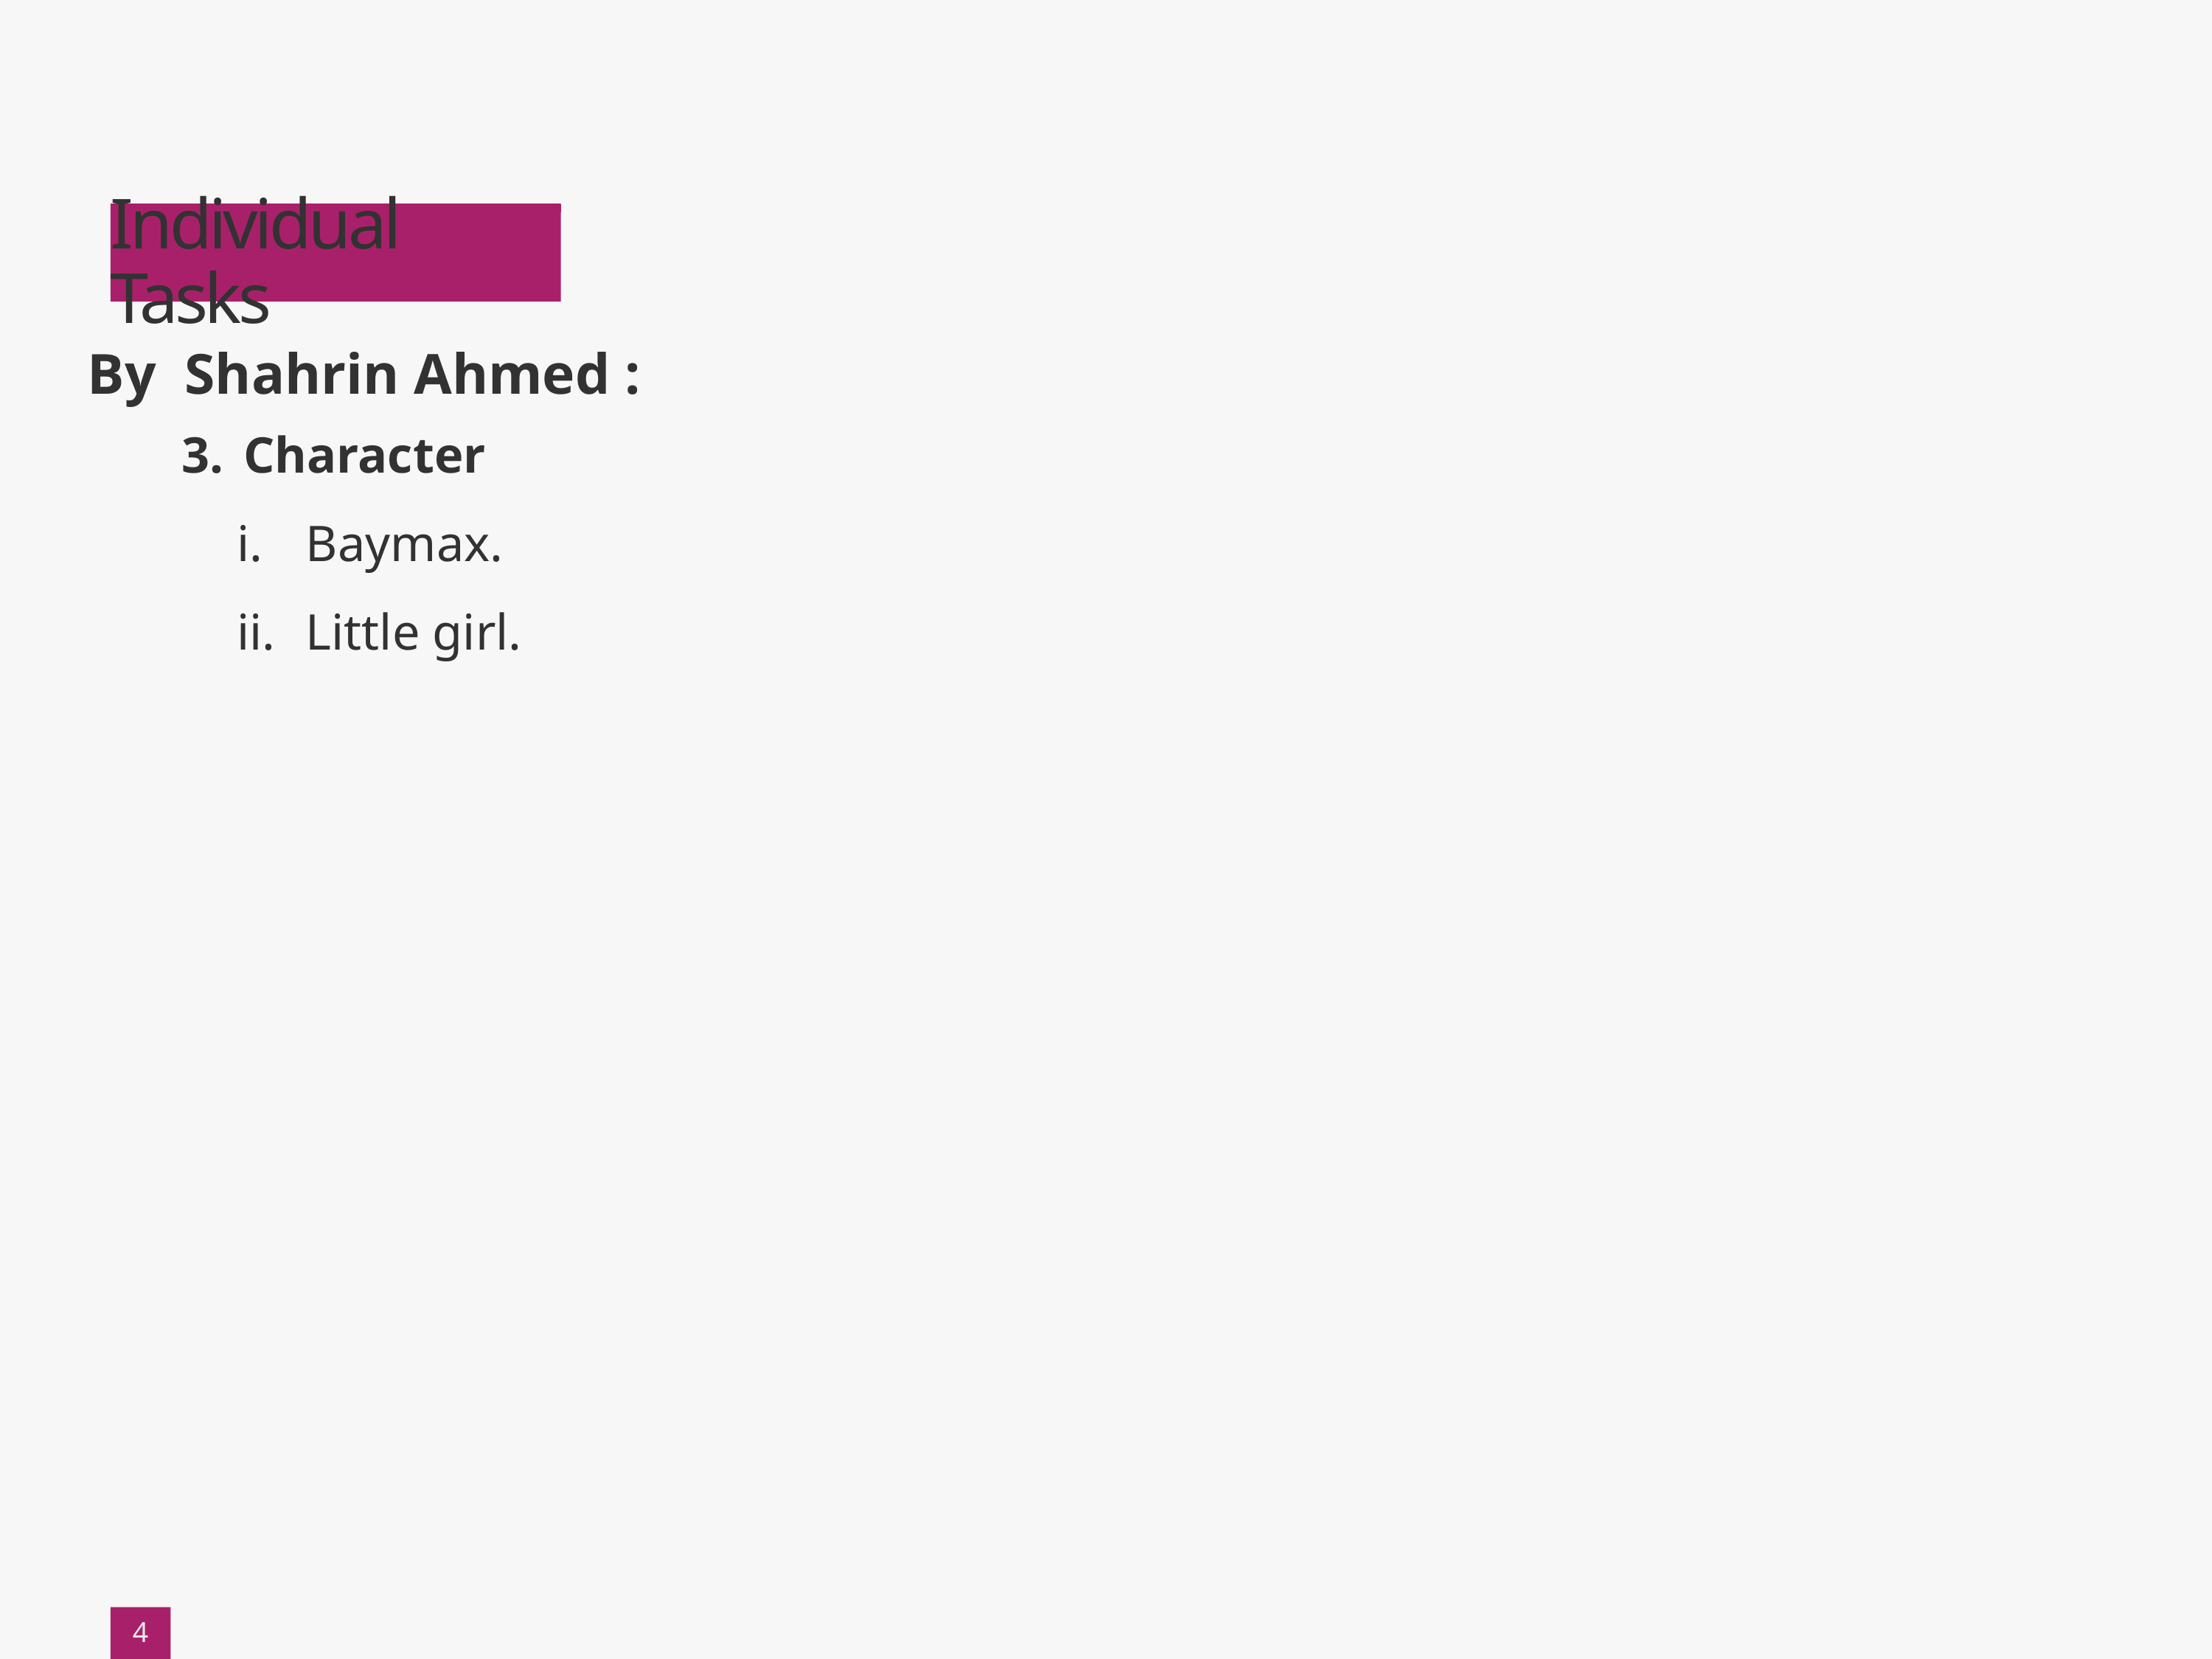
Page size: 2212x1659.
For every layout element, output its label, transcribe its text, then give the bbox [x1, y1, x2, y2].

text_box Character Baymax. Little girl. [170, 271, 1848, 666]
text_box By Shahrin Ahmed : [0, 345, 866, 398]
list Individual Tasks [110, 204, 561, 302]
slide_number 4 [110, 1607, 171, 1659]
